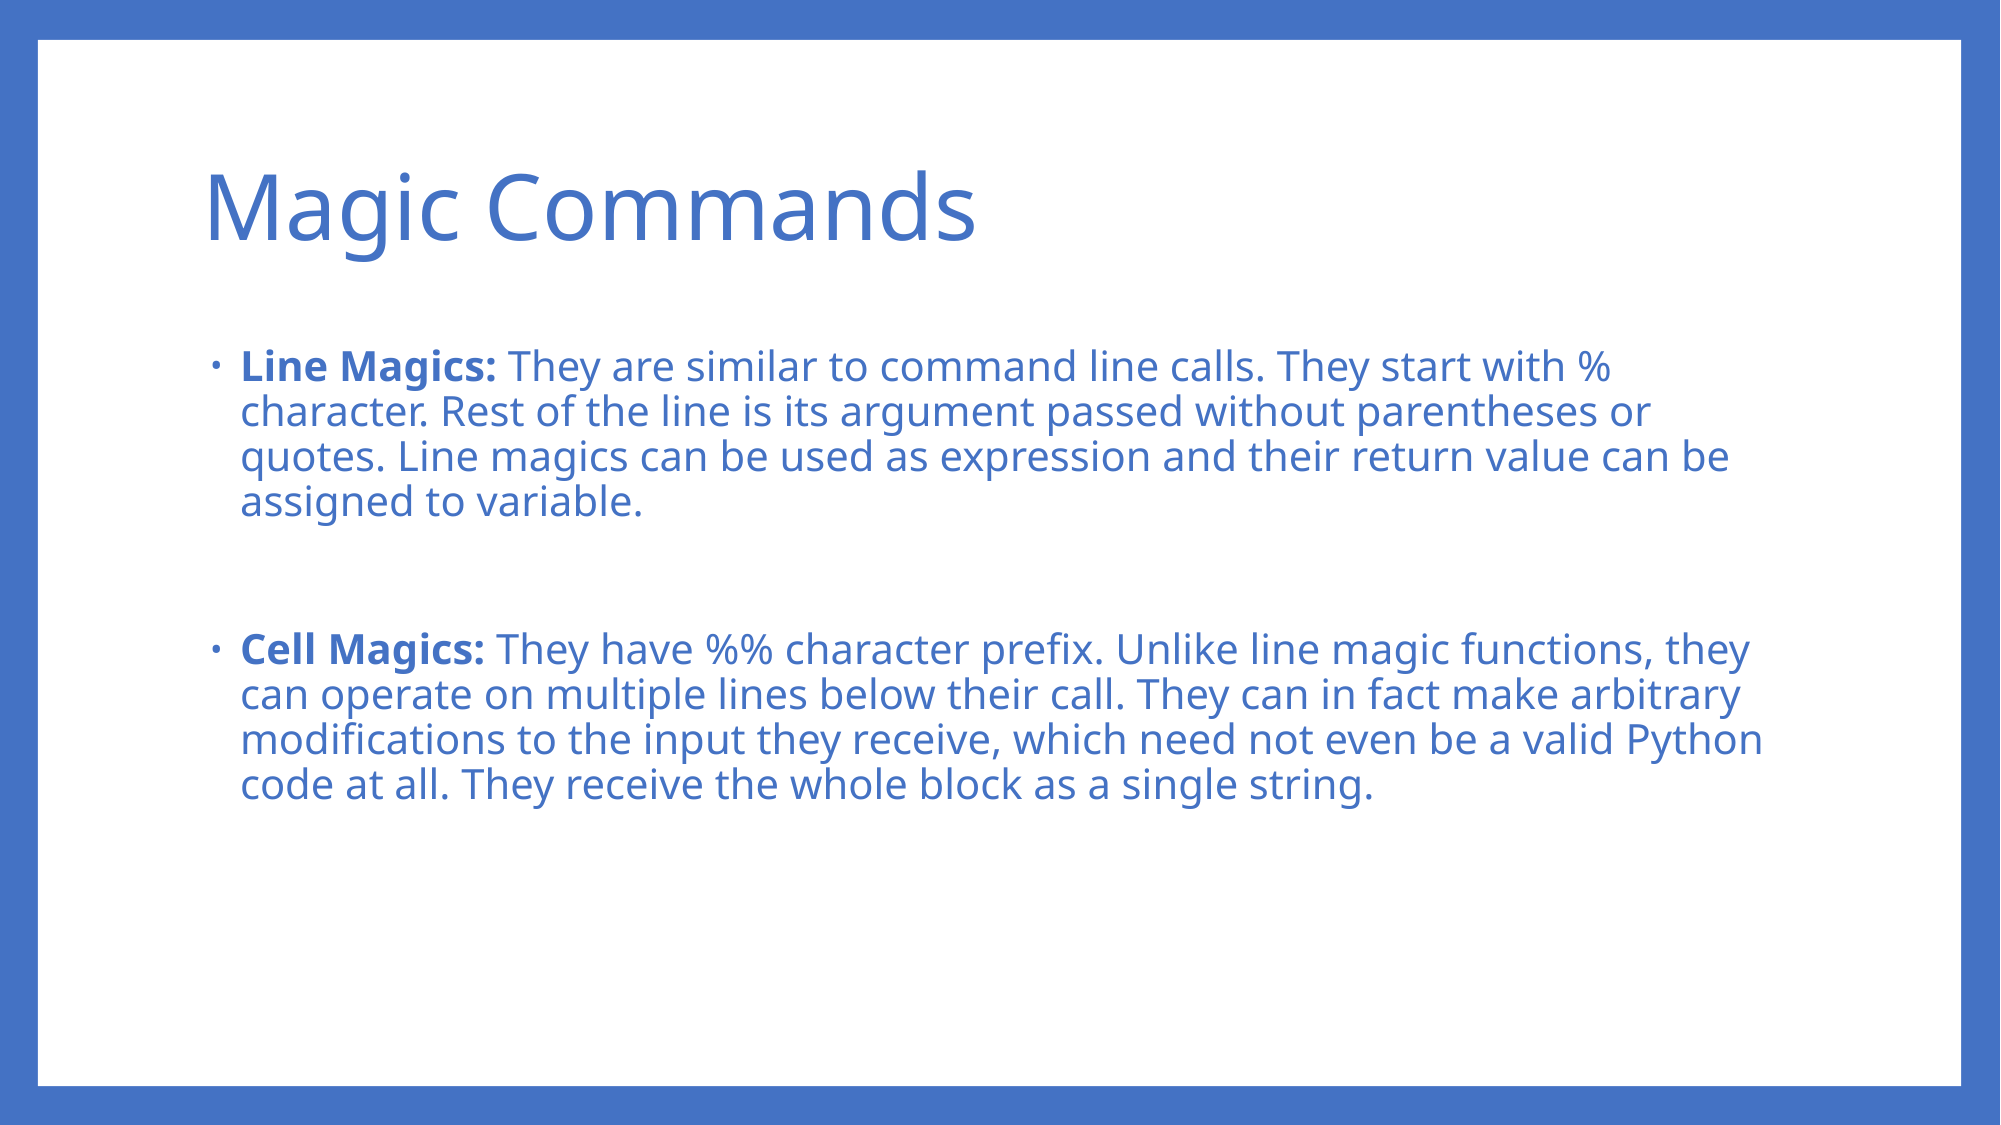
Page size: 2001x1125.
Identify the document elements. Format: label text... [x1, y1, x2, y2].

list Line Magics: They are similar to command line calls. They start with % character. Rest of the line is its argument passed without parentheses or quotes. Line magics can be used as expression and their return value can be assigned to variable. Cell Magics: They have %% character prefix. Unlike line magic functions, they can operate on multiple lines below their call. They can in fact make arbitrary modifications to the input they receive, which need not even be a valid Python code at all. They receive the whole block as a single string. [187, 337, 1808, 803]
title Magic Commands [187, 99, 1808, 323]
